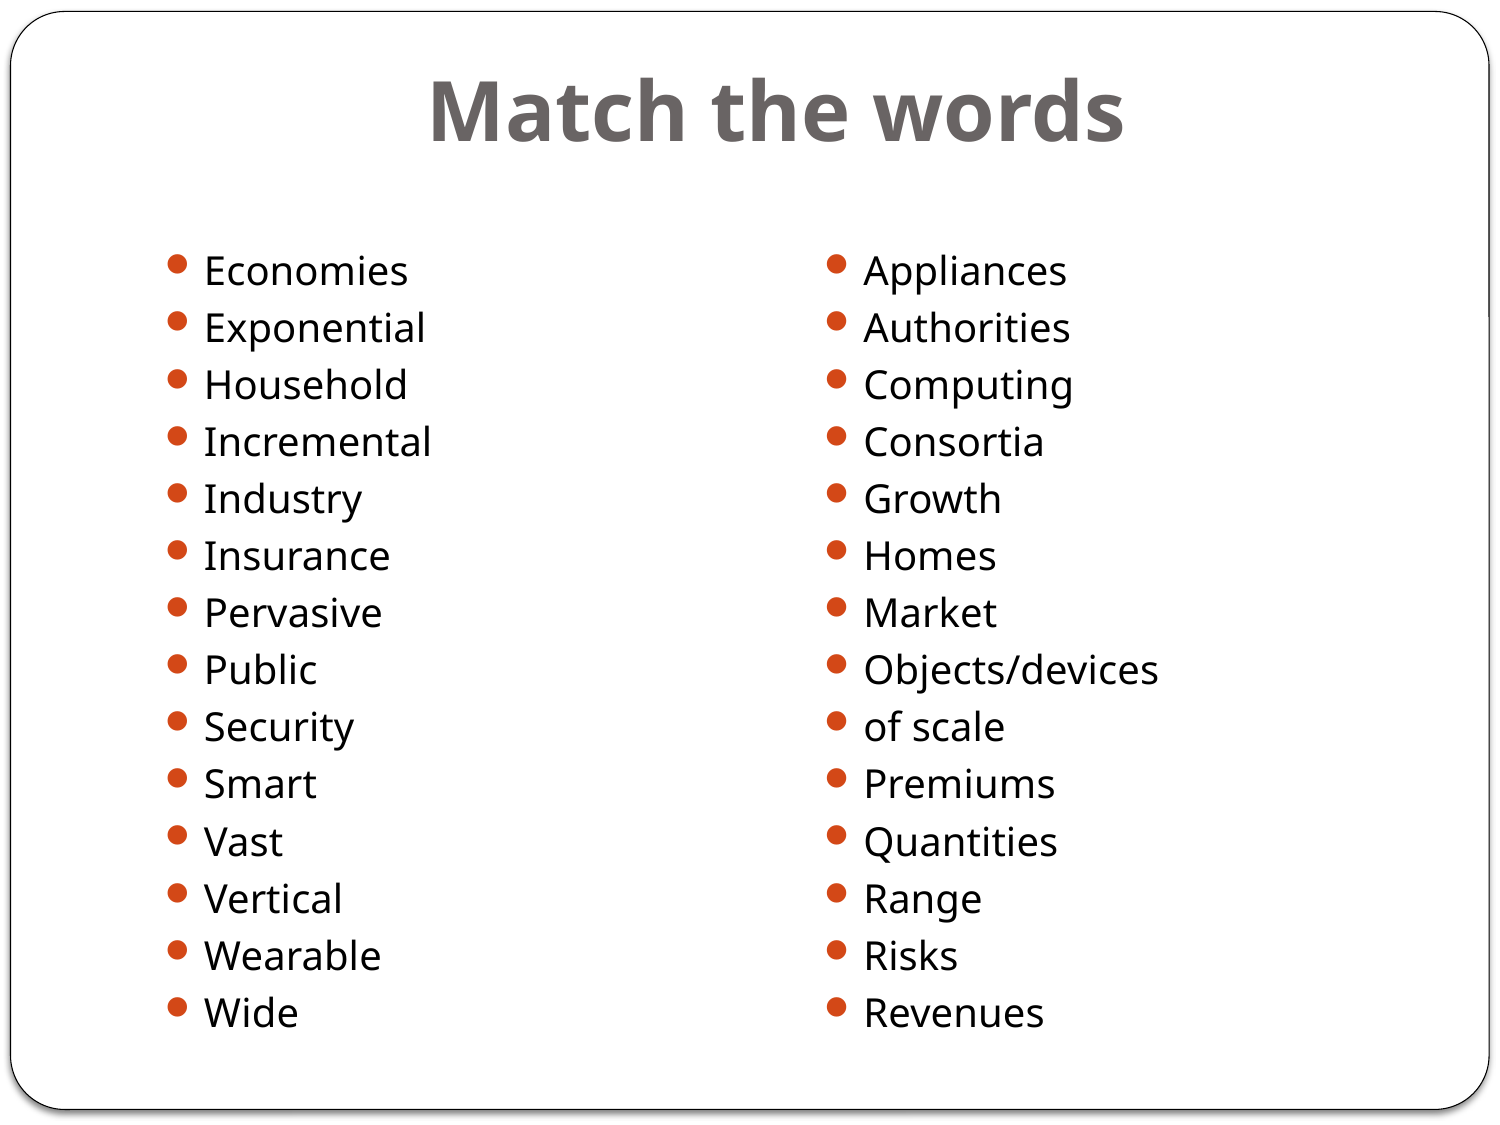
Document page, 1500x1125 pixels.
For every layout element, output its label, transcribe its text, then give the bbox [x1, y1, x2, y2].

title Match the words [150, 45, 1425, 173]
list Economies Exponential Household Incremental Industry Insurance Pervasive Public Security Smart Vast Vertical Wearable Wide [150, 237, 656, 1047]
list Appliances Authorities Computing Consortia Growth Homes Market Objects/devices of scale Premiums Quantities Range Risks Revenues [809, 237, 1425, 1047]
